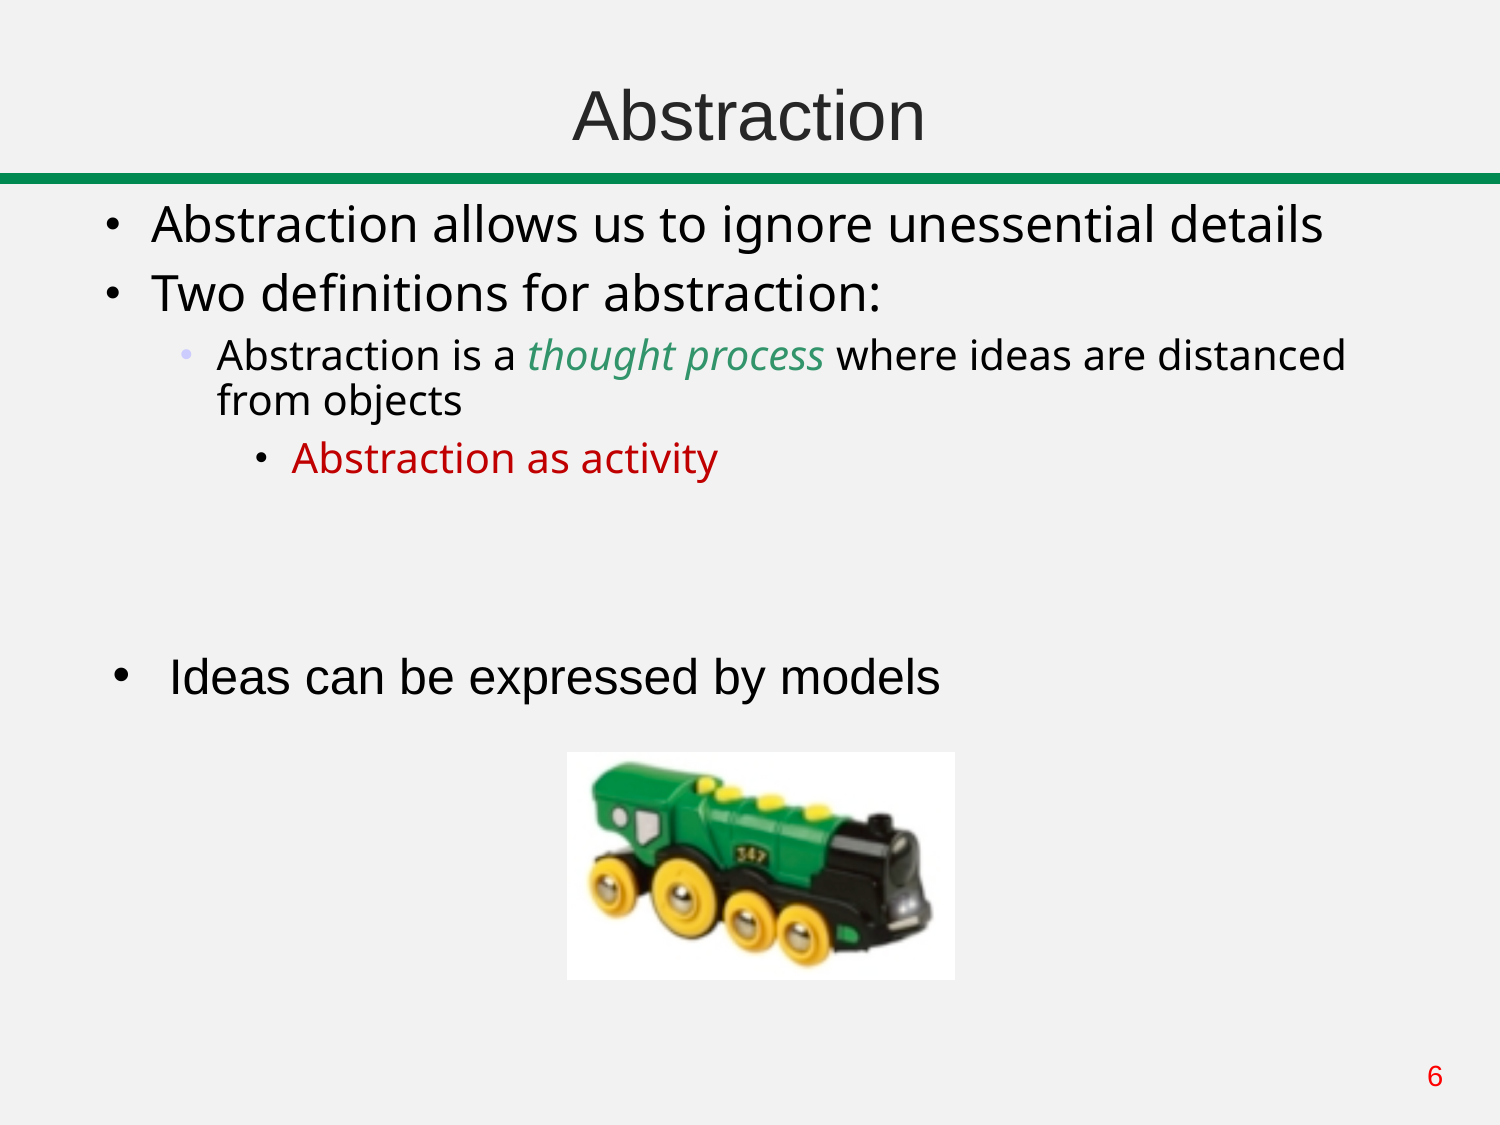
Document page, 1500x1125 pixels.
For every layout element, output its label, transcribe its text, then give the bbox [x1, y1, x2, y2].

picture [566, 752, 955, 980]
title Abstraction [0, 0, 1500, 163]
text_box Abstraction allows us to ignore unessential details Two definitions for abstraction: Abstraction is a thought process where ideas are distanced from objects Abstraction as activity [89, 192, 1440, 713]
text_box Ideas can be expressed by models [97, 636, 1048, 712]
